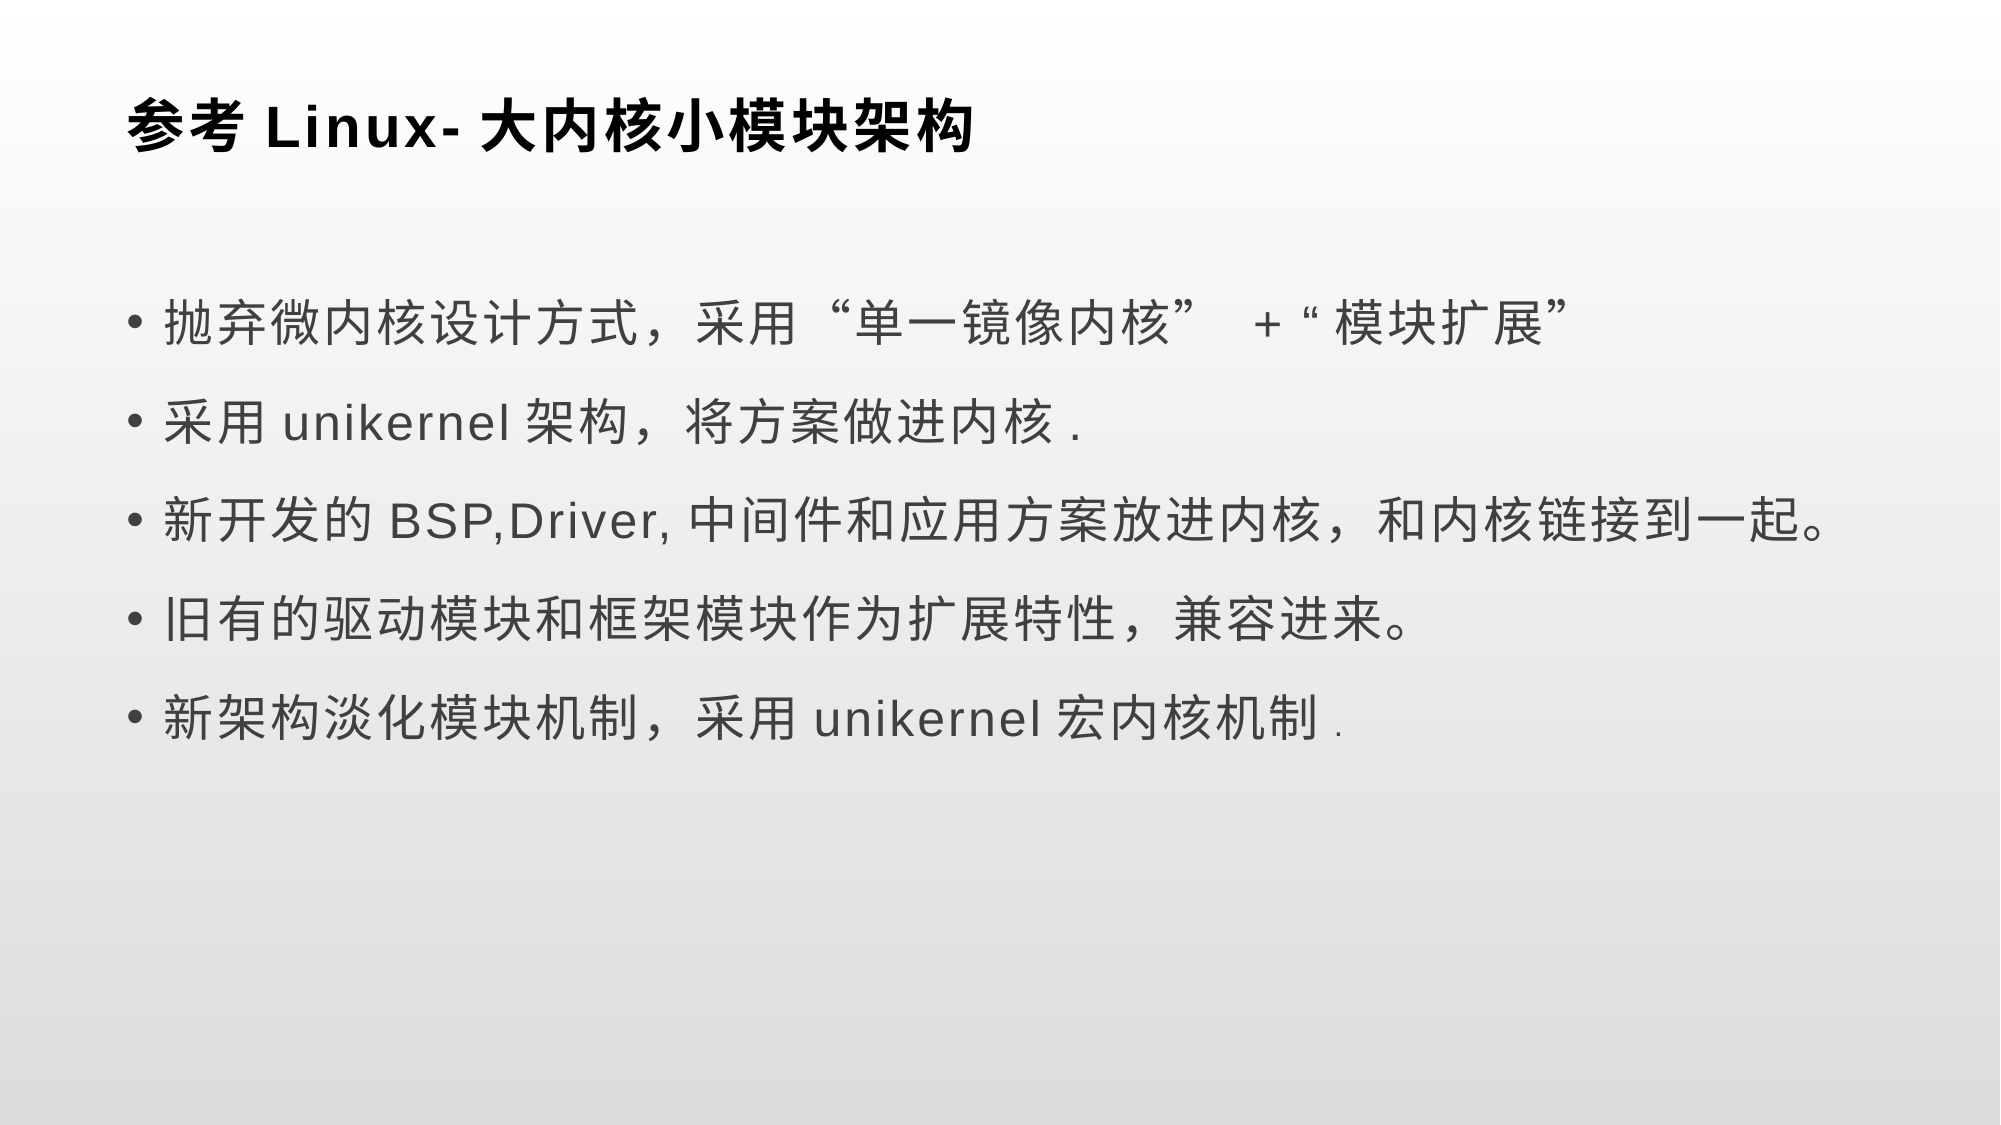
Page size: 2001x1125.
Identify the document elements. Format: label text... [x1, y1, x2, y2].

title 参考Linux-大内核小模块架构 [109, 70, 1891, 178]
list 抛弃微内核设计方式，采用“单一镜像内核” + “模块扩展” 采用unikernel架构，将方案做进内核. 新开发的BSP,Driver,中间件和应用方案放进内核，和内核链接到一起。 旧有的驱动模块和框架模块作为扩展特性，兼容进来。 新架构淡化模块机制，采用unikernel宏内核机制. [109, 212, 1891, 738]
